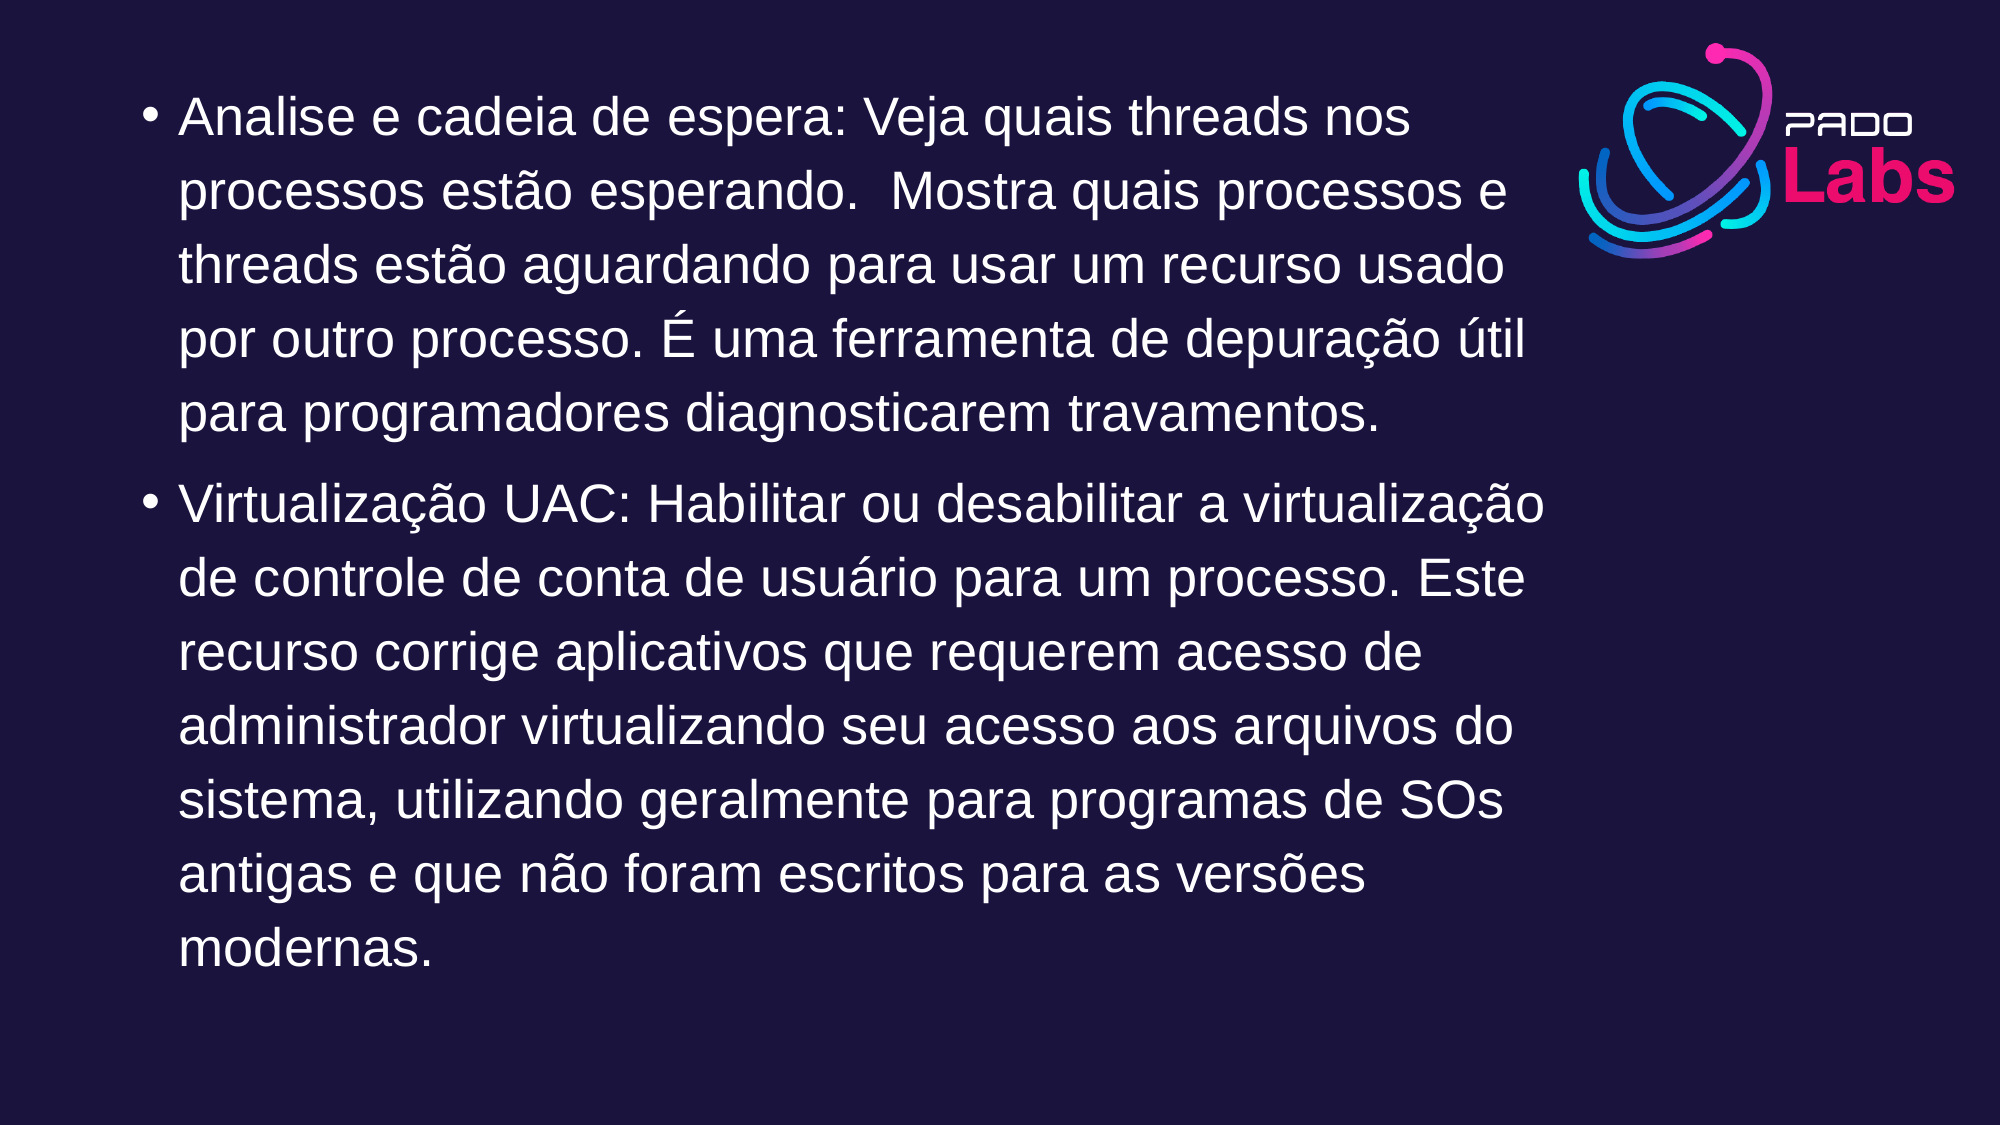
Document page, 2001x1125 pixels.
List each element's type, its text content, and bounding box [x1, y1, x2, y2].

list Analise e cadeia de espera: Veja quais threads nos processos estão esperando. Mostra quais processos e threads estão aguardando para usar um recurso usado por outro processo. É uma ferramenta de depuração útil para programadores diagnosticarem travamentos. Virtualização UAC: Habilitar ou desabilitar a virtualização de controle de conta de usuário para um processo. Este recurso corrige aplicativos que requerem acesso de administrador virtualizando seu acesso aos arquivos do sistema, utilizando geralmente para programas de SOs antigas e que não foram escritos para as versões modernas. [126, 64, 1574, 1014]
picture [1578, 43, 1956, 259]
